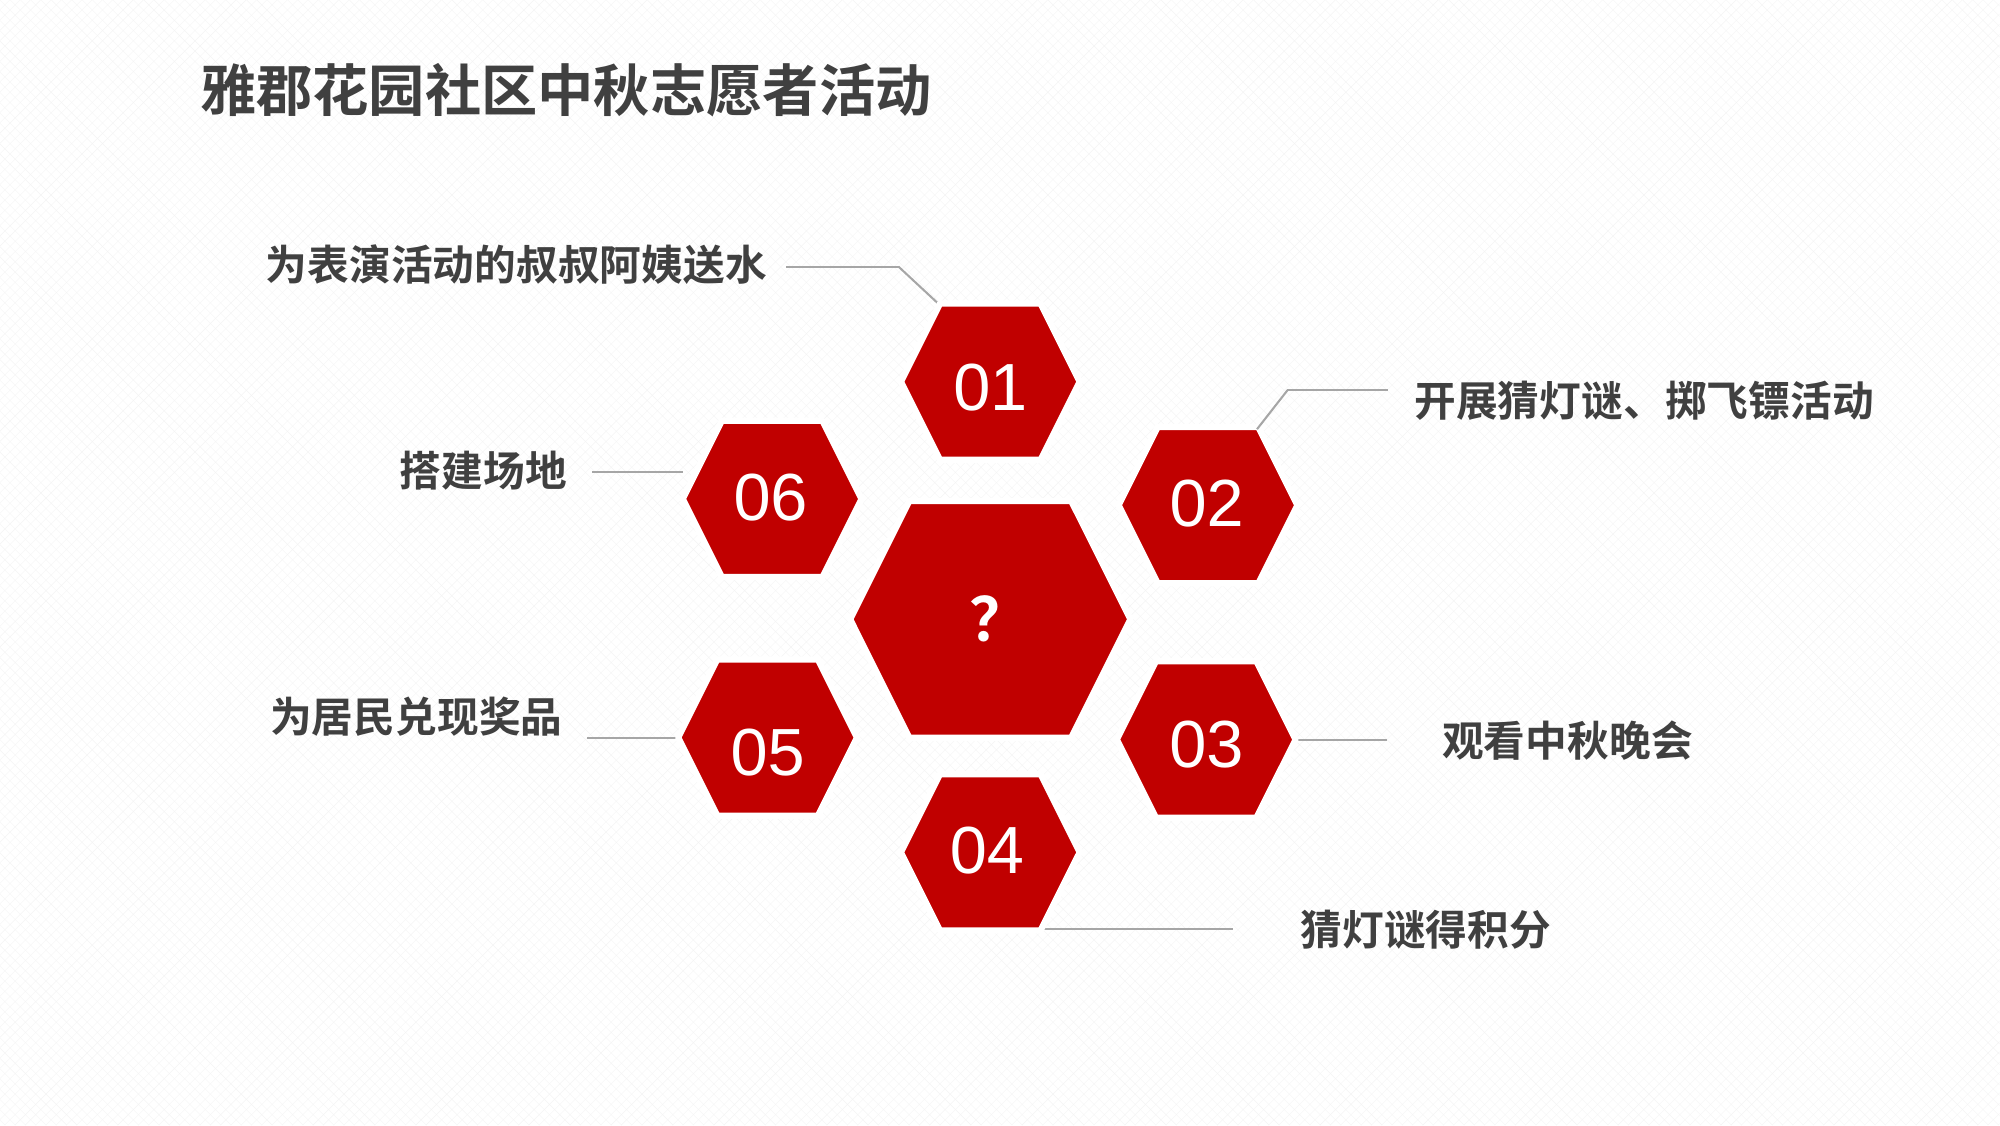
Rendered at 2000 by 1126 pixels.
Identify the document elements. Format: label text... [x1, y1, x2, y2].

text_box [785, 266, 941, 306]
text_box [900, 303, 1080, 461]
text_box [677, 659, 858, 816]
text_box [849, 500, 1131, 738]
text_box 猜灯谜得积分 [1287, 897, 1565, 961]
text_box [900, 773, 1080, 931]
text_box 为表演活动的叔叔阿姨送水 [252, 231, 781, 296]
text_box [1256, 389, 1389, 430]
text_box 为居民兑现奖品 [256, 683, 576, 748]
text_box 搭建场地 [386, 437, 581, 502]
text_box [1118, 426, 1298, 584]
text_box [682, 420, 862, 578]
text_box 雅郡花园社区中秋志愿者活动 [179, 45, 952, 133]
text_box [1116, 661, 1296, 818]
text_box 开展猜灯谜、掷飞镖活动 [1400, 368, 1888, 432]
text_box 观看中秋晚会 [1428, 707, 1707, 772]
